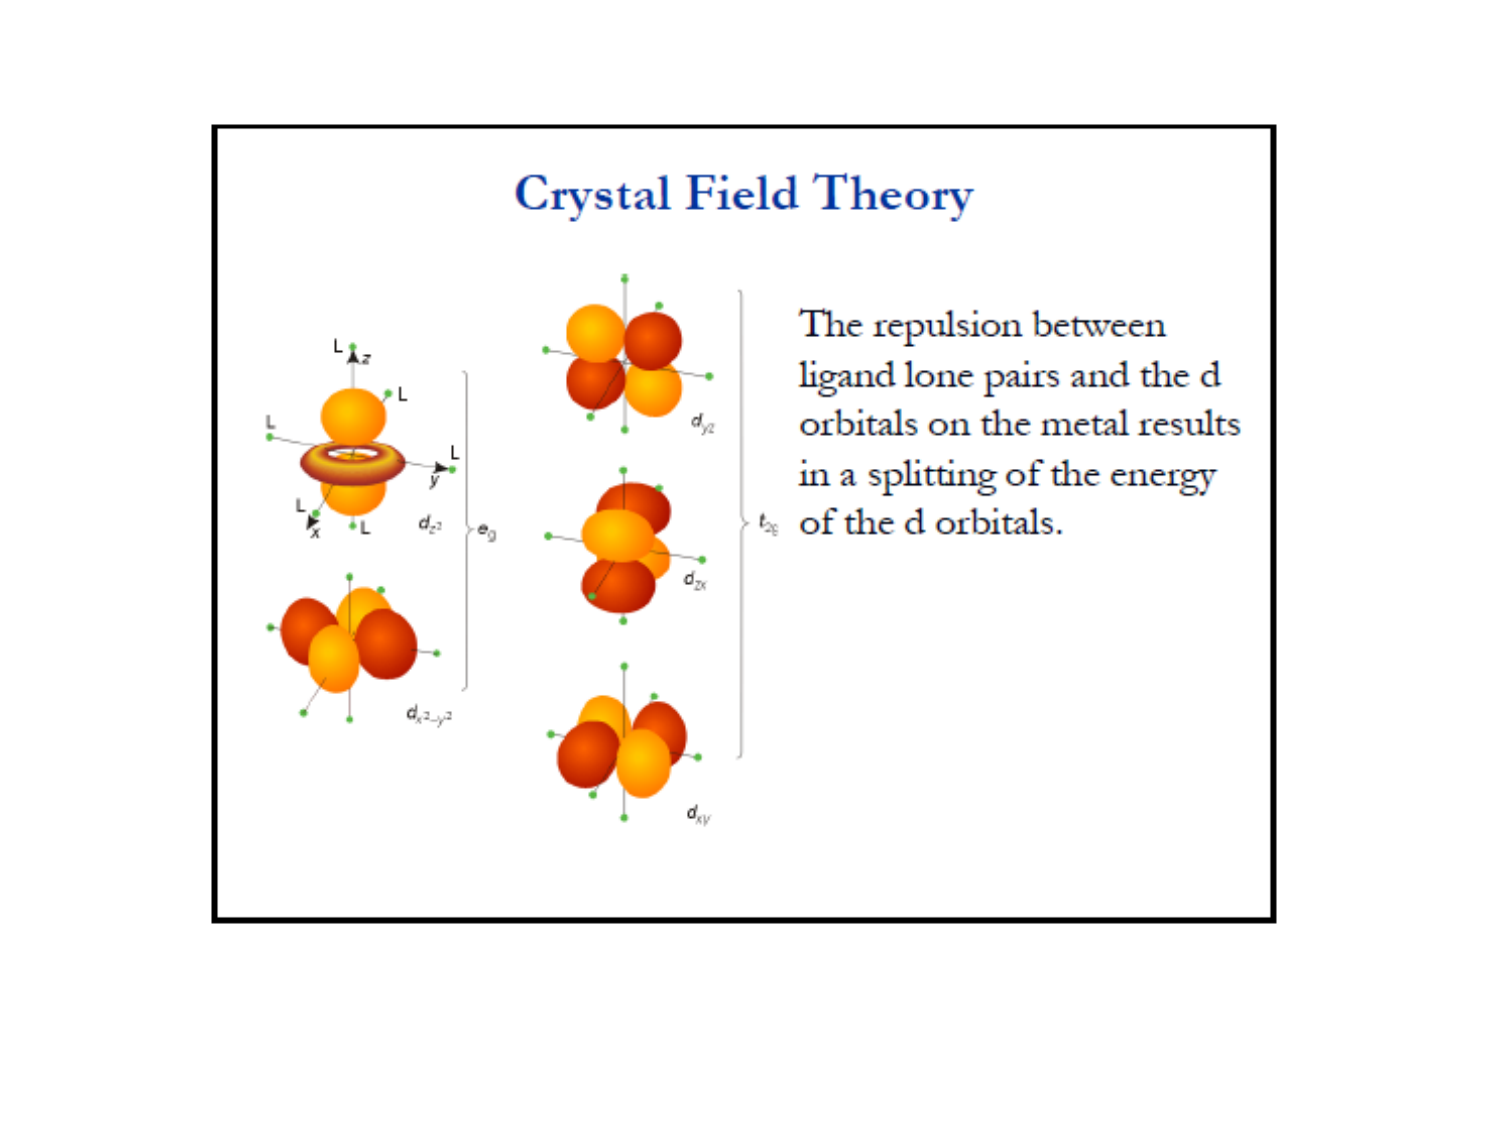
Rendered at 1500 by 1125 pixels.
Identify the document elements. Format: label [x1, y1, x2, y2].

picture [210, 116, 1283, 934]
